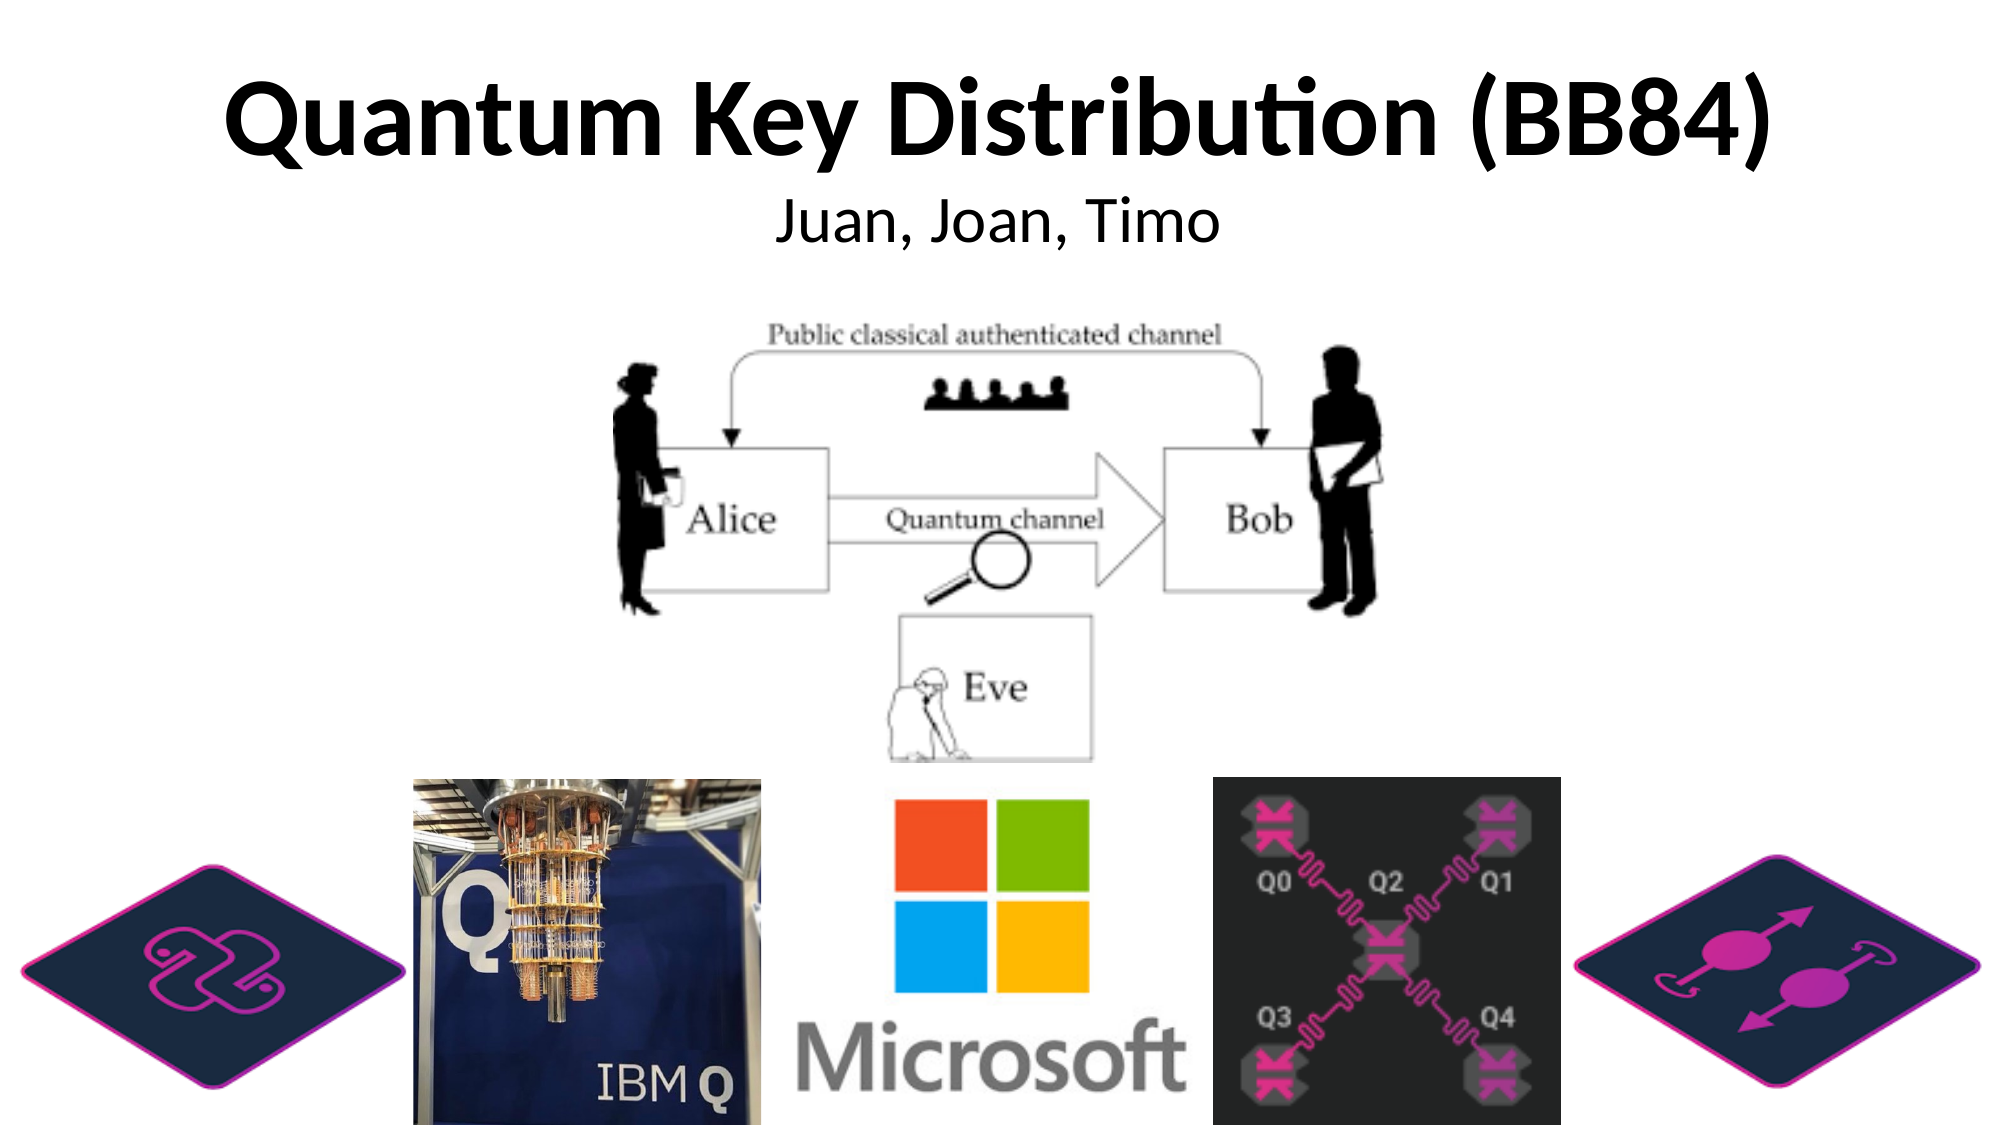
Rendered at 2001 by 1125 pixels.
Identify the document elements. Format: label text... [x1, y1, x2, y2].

picture [612, 314, 1387, 763]
picture [1213, 777, 2000, 1125]
text_box Juan, Joan, Timo [761, 168, 1239, 264]
picture [773, 778, 1199, 1125]
text_box Quantum Key Distribution (BB84) [207, 35, 1792, 186]
picture [0, 778, 762, 1125]
